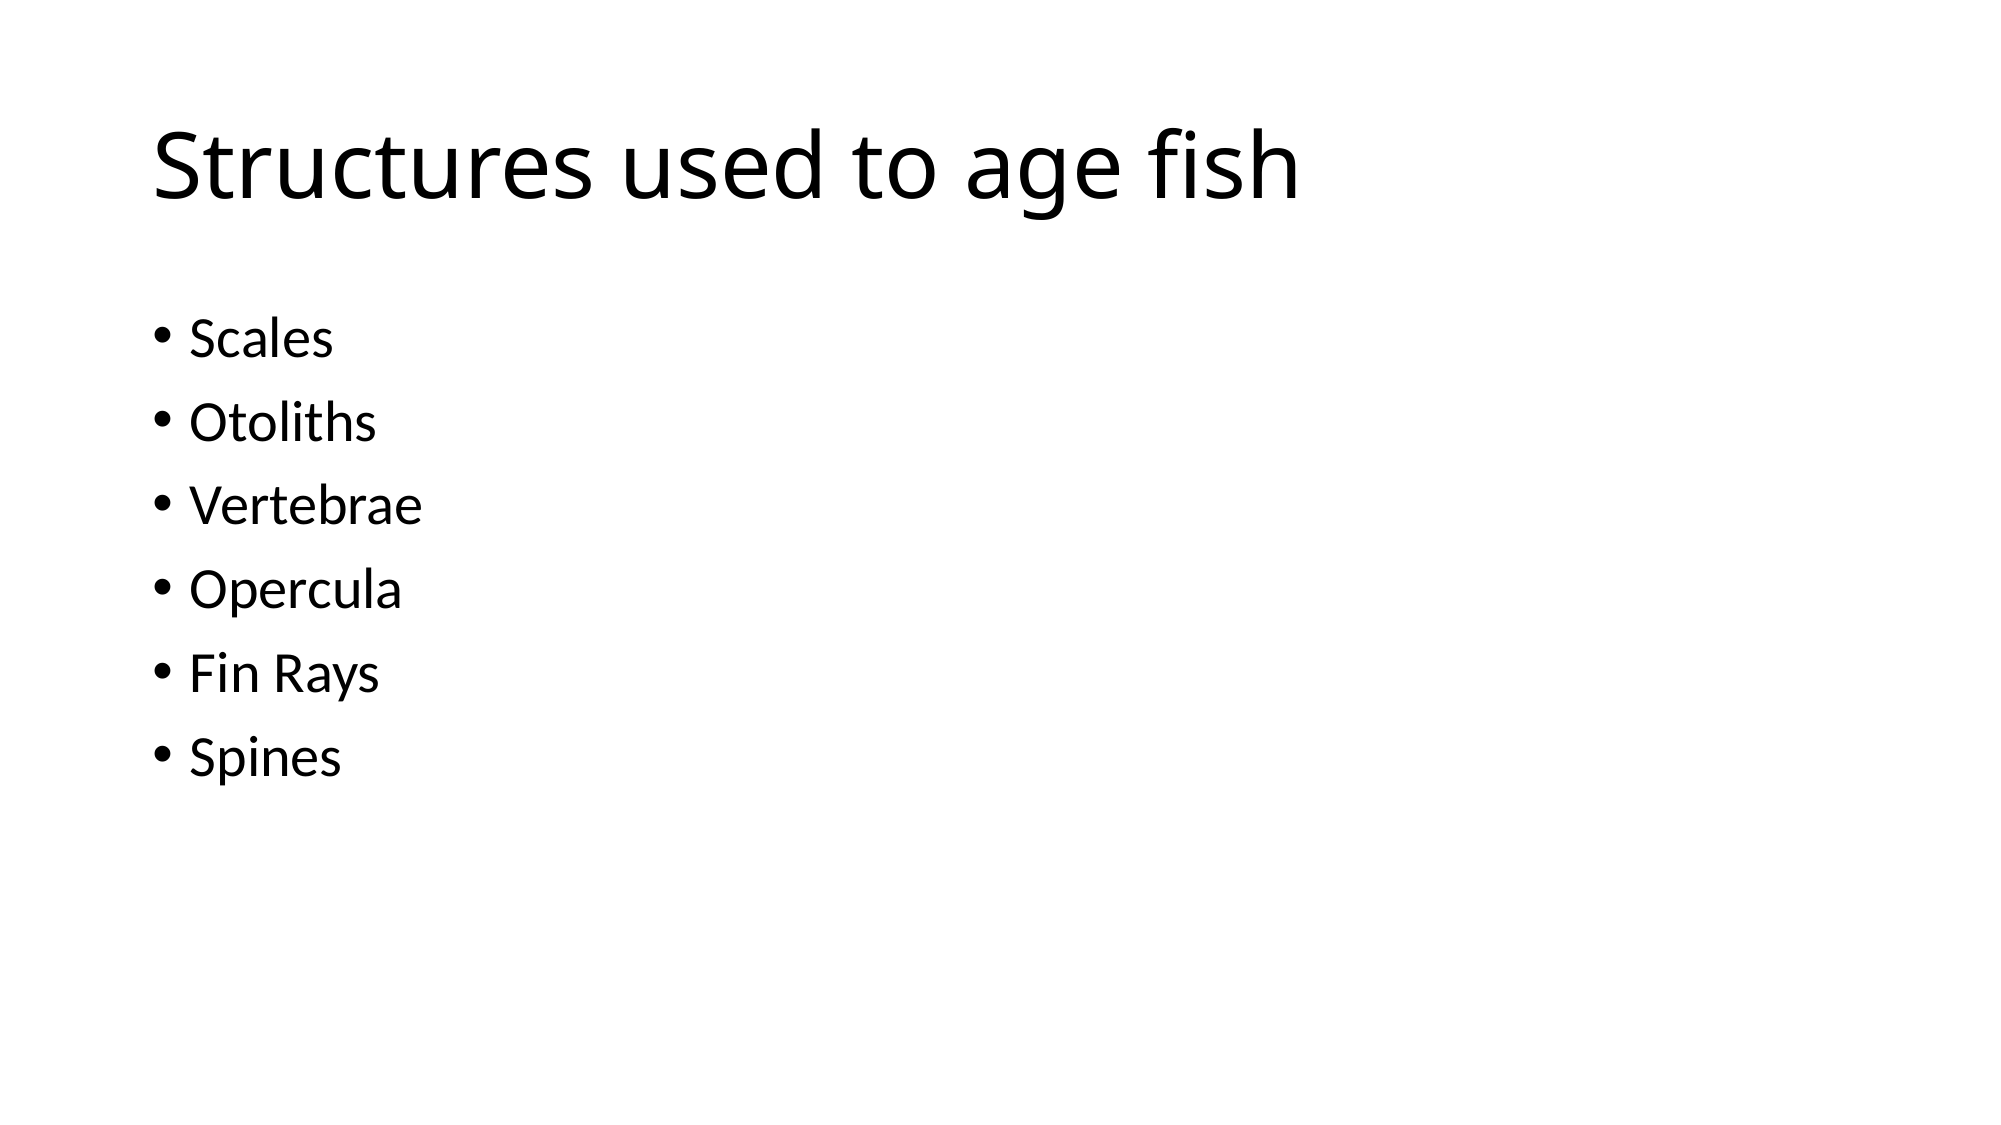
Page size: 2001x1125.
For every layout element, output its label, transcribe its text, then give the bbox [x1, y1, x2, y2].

title Structures used to age fish [137, 59, 1863, 278]
list Scales Otoliths Vertebrae Opercula Fin Rays Spines [137, 299, 1863, 1014]
